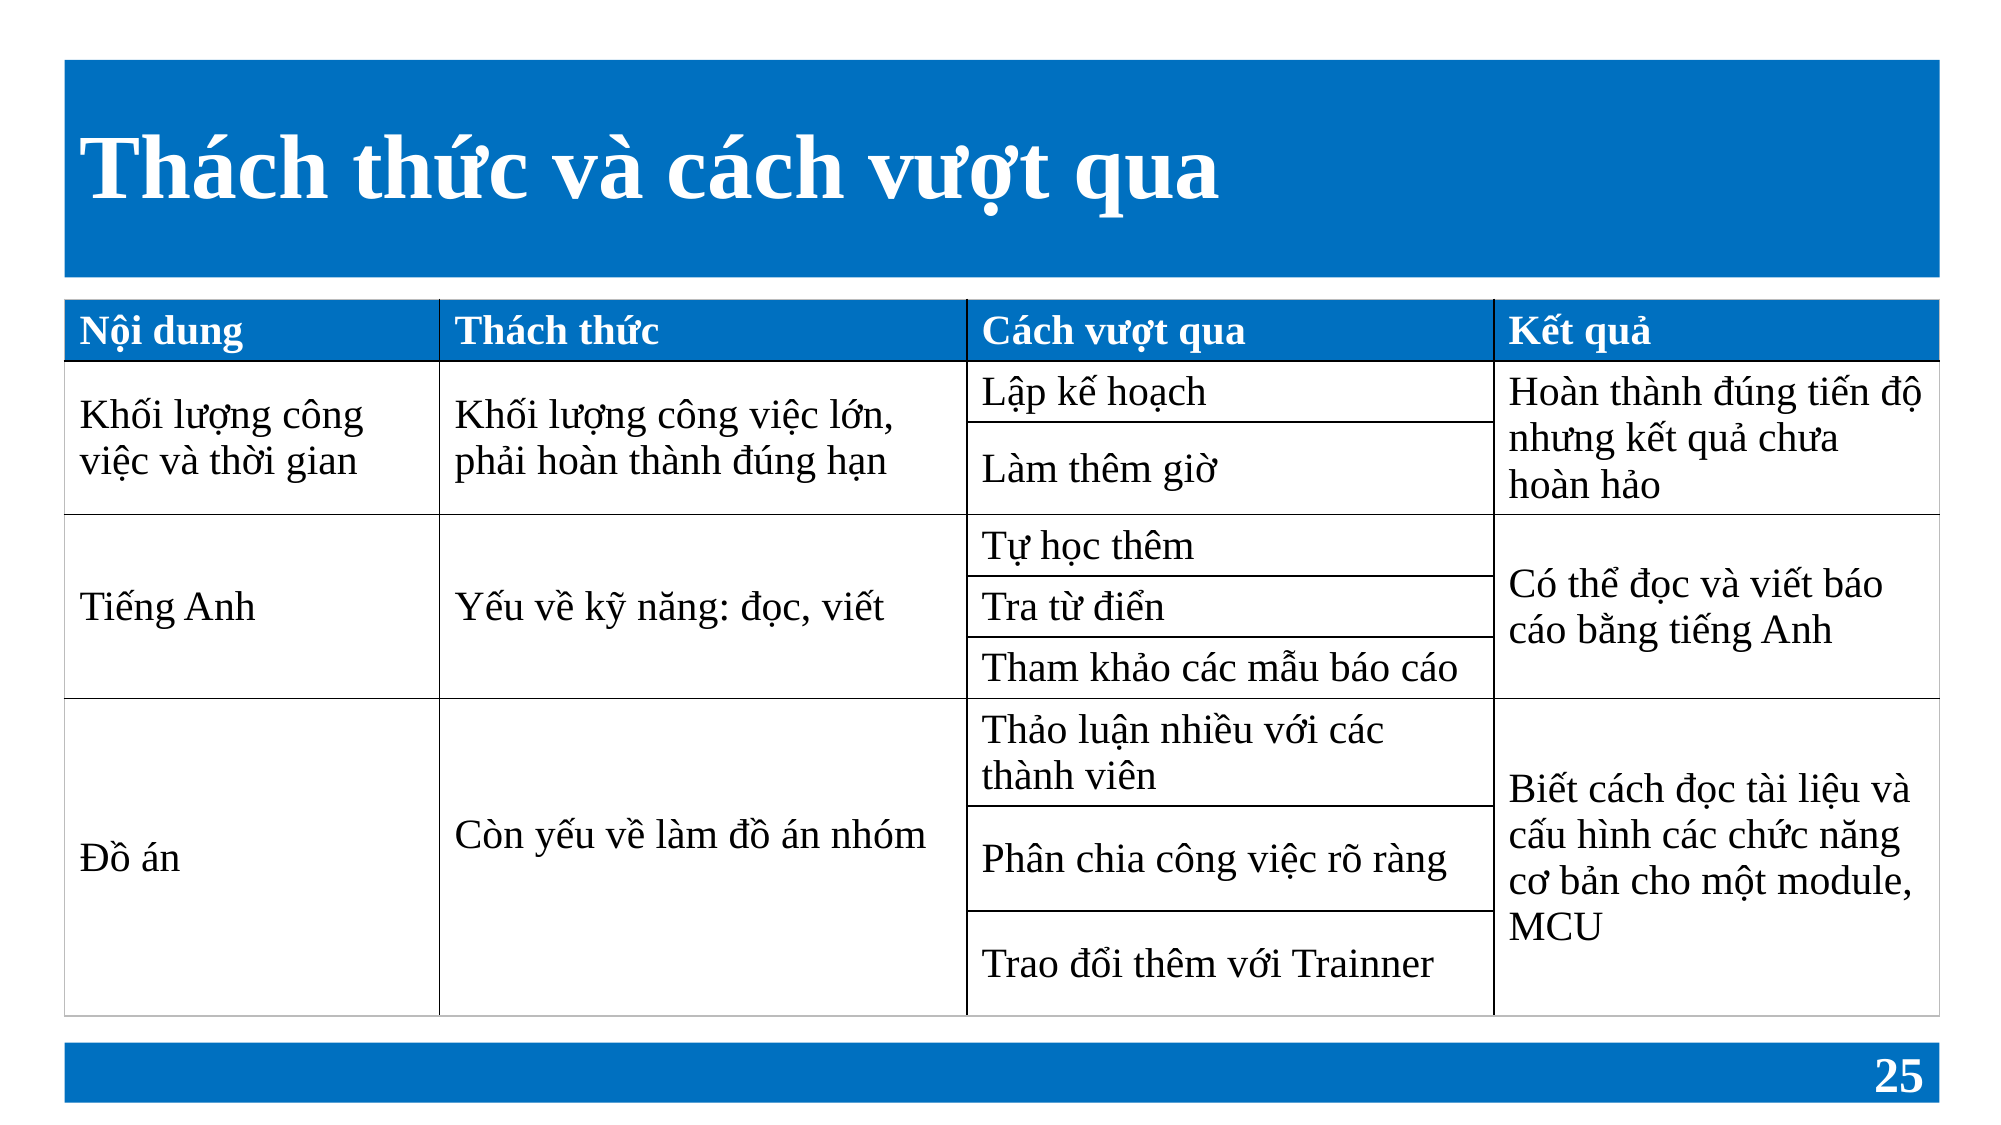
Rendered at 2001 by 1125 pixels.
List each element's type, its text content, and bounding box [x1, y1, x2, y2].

table_cell Còn yếu về làm đồ án nhóm [440, 699, 966, 1015]
table_cell Biết cách đọc tài liệu và cấu hình các chức năng cơ bản cho một module, MCU [1495, 699, 1939, 1015]
table_cell Trao đổi thêm với Trainner [968, 912, 1493, 1015]
table_cell Khối lượng công việc và thời gian [65, 362, 439, 514]
table_cell Tự học thêm [968, 515, 1493, 575]
title Thách thức và cách vượt qua [64, 59, 1940, 278]
table_cell Có thể đọc và viết báo cáo bằng tiếng Anh [1495, 515, 1939, 698]
table_cell Hoàn thành đúng tiến độ nhưng kết quả chưa hoàn hảo [1495, 362, 1939, 514]
table_cell Khối lượng công việc lớn, phải hoàn thành đúng hạn [440, 362, 966, 514]
table_cell Đồ án [65, 699, 439, 1015]
table_cell Lập kế hoạch [968, 362, 1493, 421]
table_header Kết quả [1495, 300, 1939, 360]
table_header Cách vượt qua [968, 300, 1493, 360]
table_cell Tham khảo các mẫu báo cáo [968, 638, 1493, 698]
table_cell Thảo luận nhiều với các thành viên [968, 699, 1493, 805]
table_cell Làm thêm giờ [968, 423, 1493, 514]
table_cell Tiếng Anh [65, 515, 439, 698]
table_cell Phân chia công việc rõ ràng [968, 807, 1493, 910]
table_cell Yếu về kỹ năng: đọc, viết [440, 515, 966, 698]
text_box 25 [64, 1042, 1940, 1103]
table_header Nội dung [65, 300, 439, 360]
table_header Thách thức [440, 300, 966, 360]
table_cell Tra từ điển [968, 577, 1493, 636]
